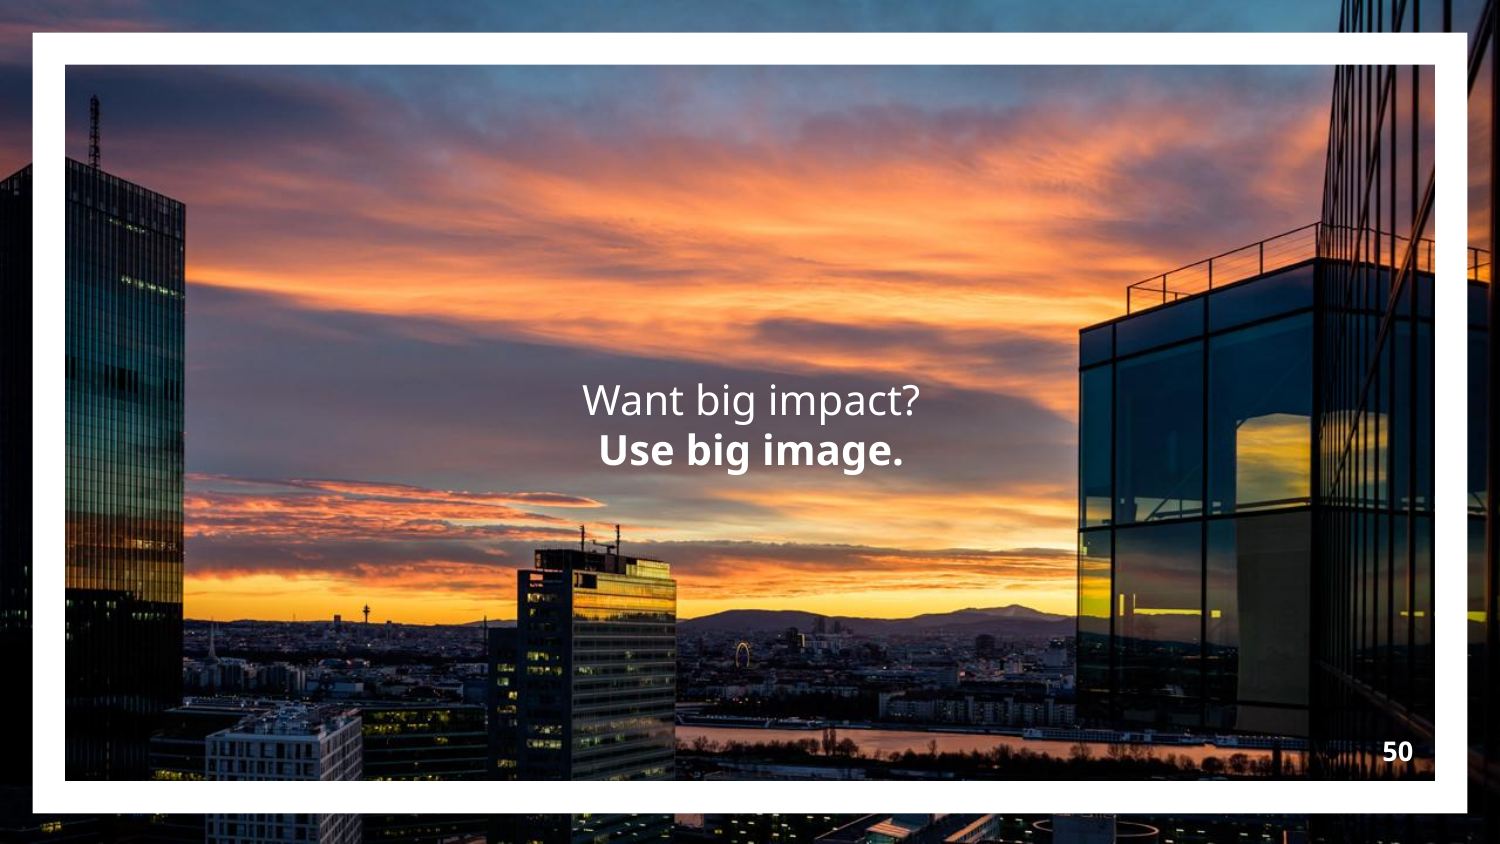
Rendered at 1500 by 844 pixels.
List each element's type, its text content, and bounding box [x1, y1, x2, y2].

title Want big impact? Use big image. [65, 65, 1437, 782]
picture [0, 0, 1500, 844]
slide_number 50 [1338, 720, 1429, 786]
